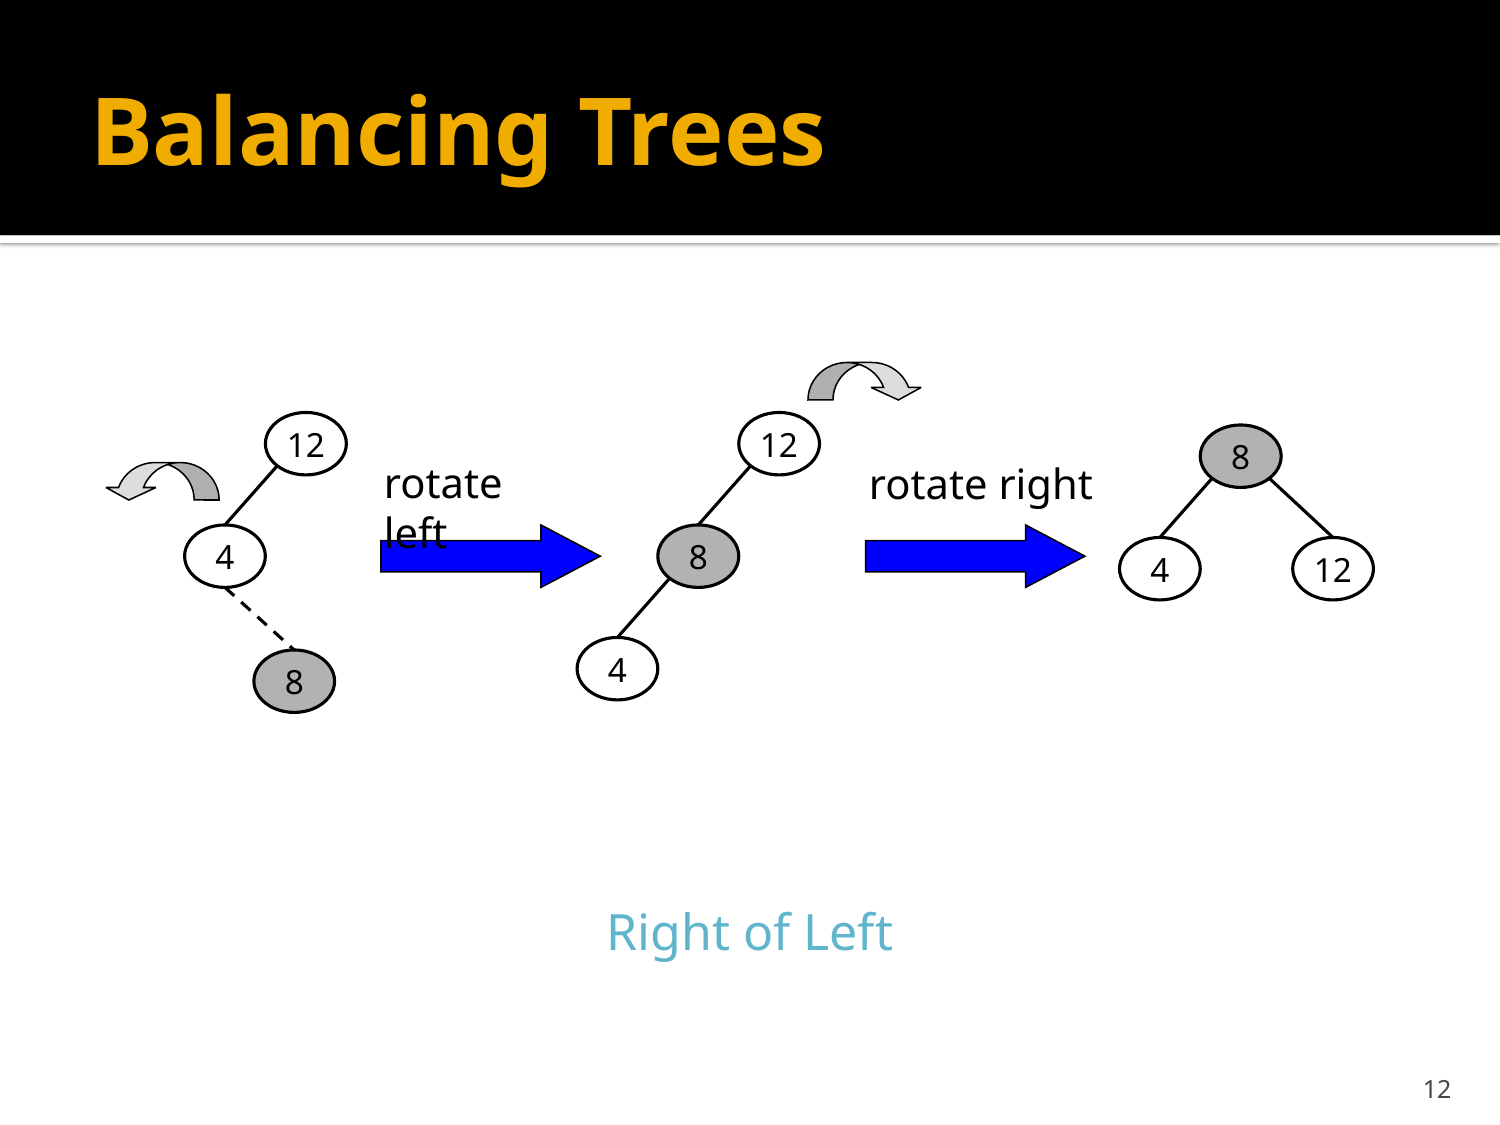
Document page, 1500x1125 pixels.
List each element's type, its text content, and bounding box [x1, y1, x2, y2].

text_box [1269, 479, 1333, 536]
text_box [380, 544, 601, 588]
text_box Right of Left [0, 892, 1500, 968]
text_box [224, 467, 278, 524]
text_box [1159, 479, 1213, 536]
text_box [106, 462, 219, 501]
text_box 4 [577, 637, 658, 700]
text_box 12 [738, 412, 820, 475]
slide_number 12 [1345, 1062, 1467, 1108]
text_box rotate right [854, 450, 1120, 515]
text_box 8 [253, 650, 335, 713]
text_box 4 [1119, 537, 1201, 600]
text_box [807, 362, 922, 400]
title Balancing Trees [75, 25, 1425, 231]
text_box 8 [657, 525, 739, 588]
text_box 12 [1292, 537, 1374, 600]
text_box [698, 467, 751, 524]
text_box 4 [184, 525, 266, 588]
text_box [865, 524, 1085, 588]
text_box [617, 579, 670, 636]
text_box 8 [1200, 424, 1282, 488]
text_box rotate left [369, 449, 578, 565]
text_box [224, 589, 295, 649]
text_box 12 [265, 412, 347, 475]
